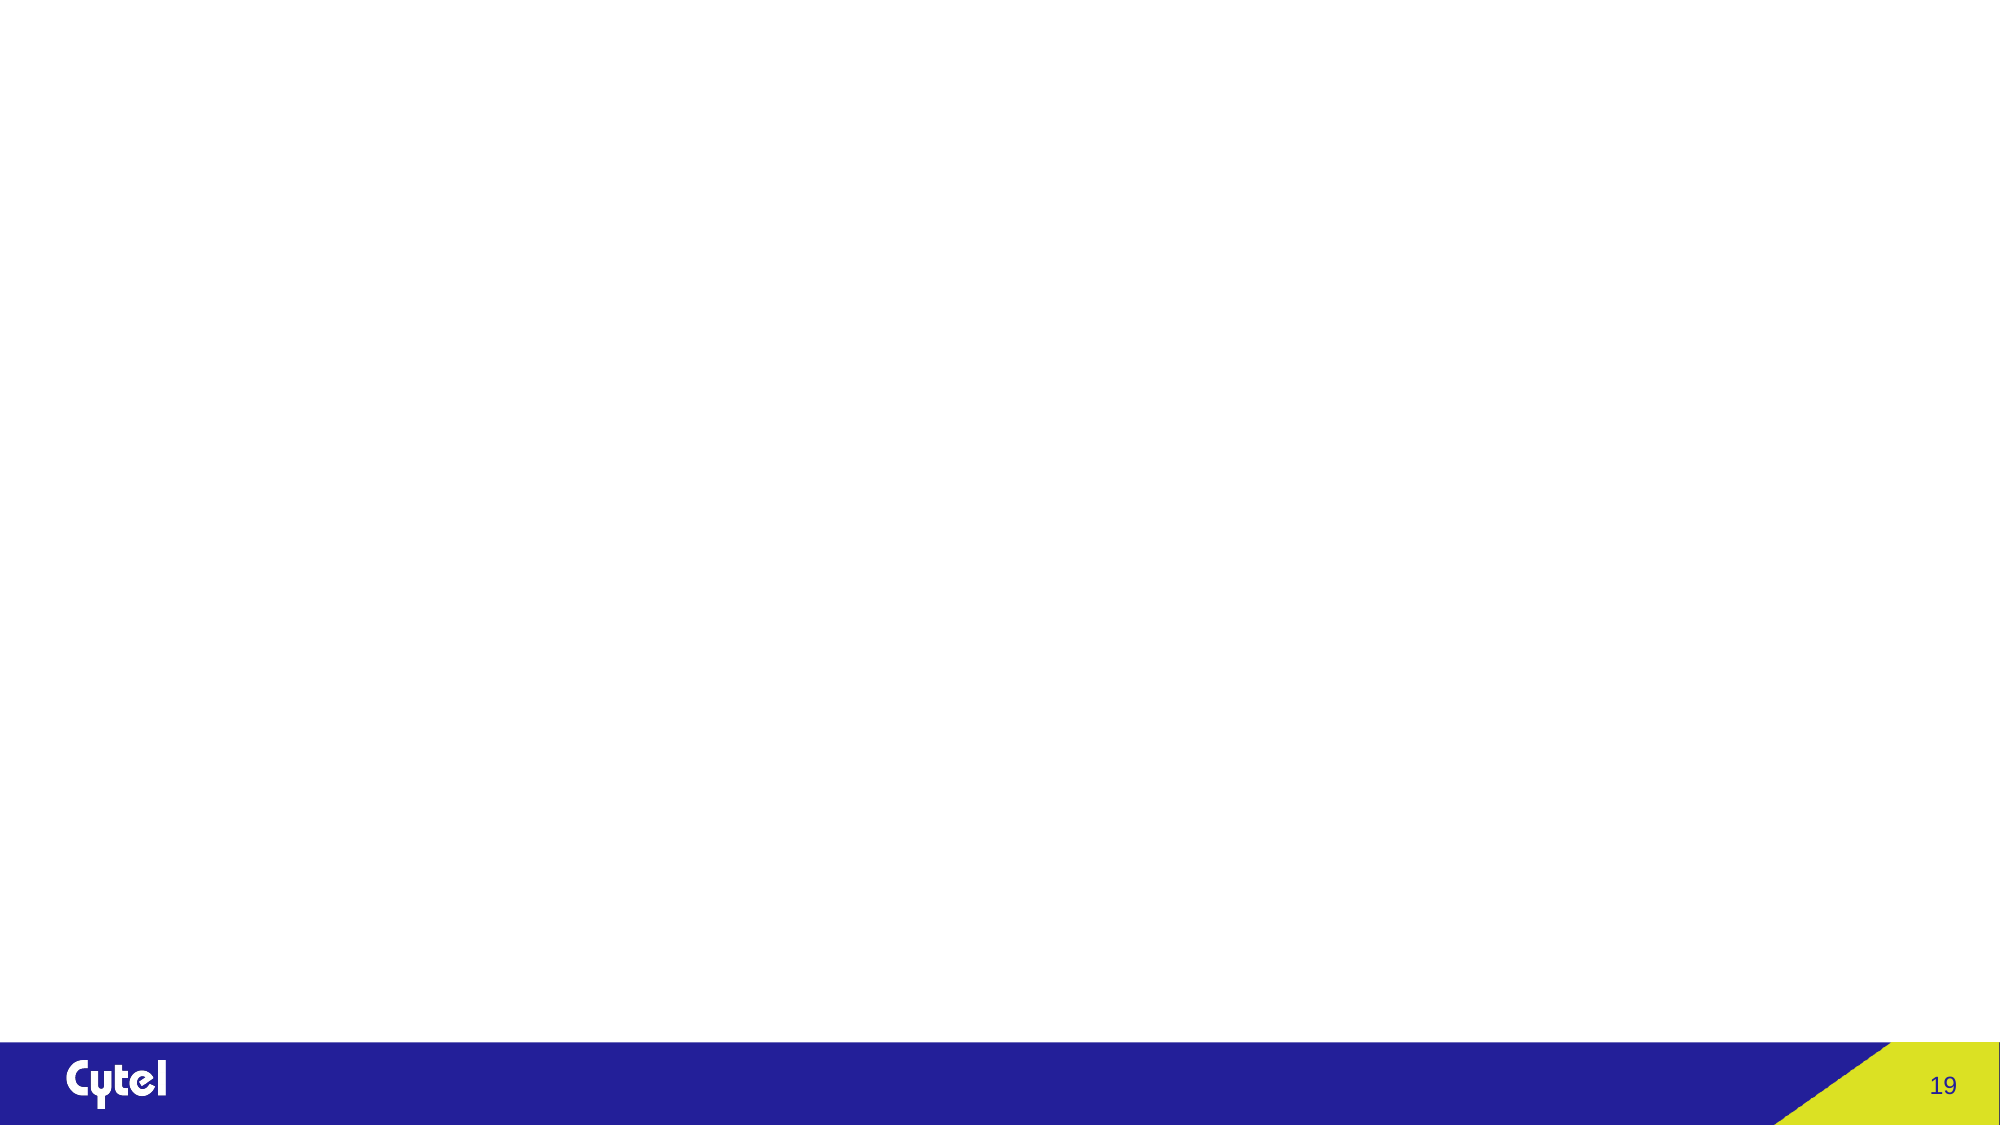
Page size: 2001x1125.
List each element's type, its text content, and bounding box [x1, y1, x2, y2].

picture [1767, 1042, 2000, 1125]
picture [66, 1060, 166, 1109]
slide_number 19 [1522, 1054, 1973, 1115]
